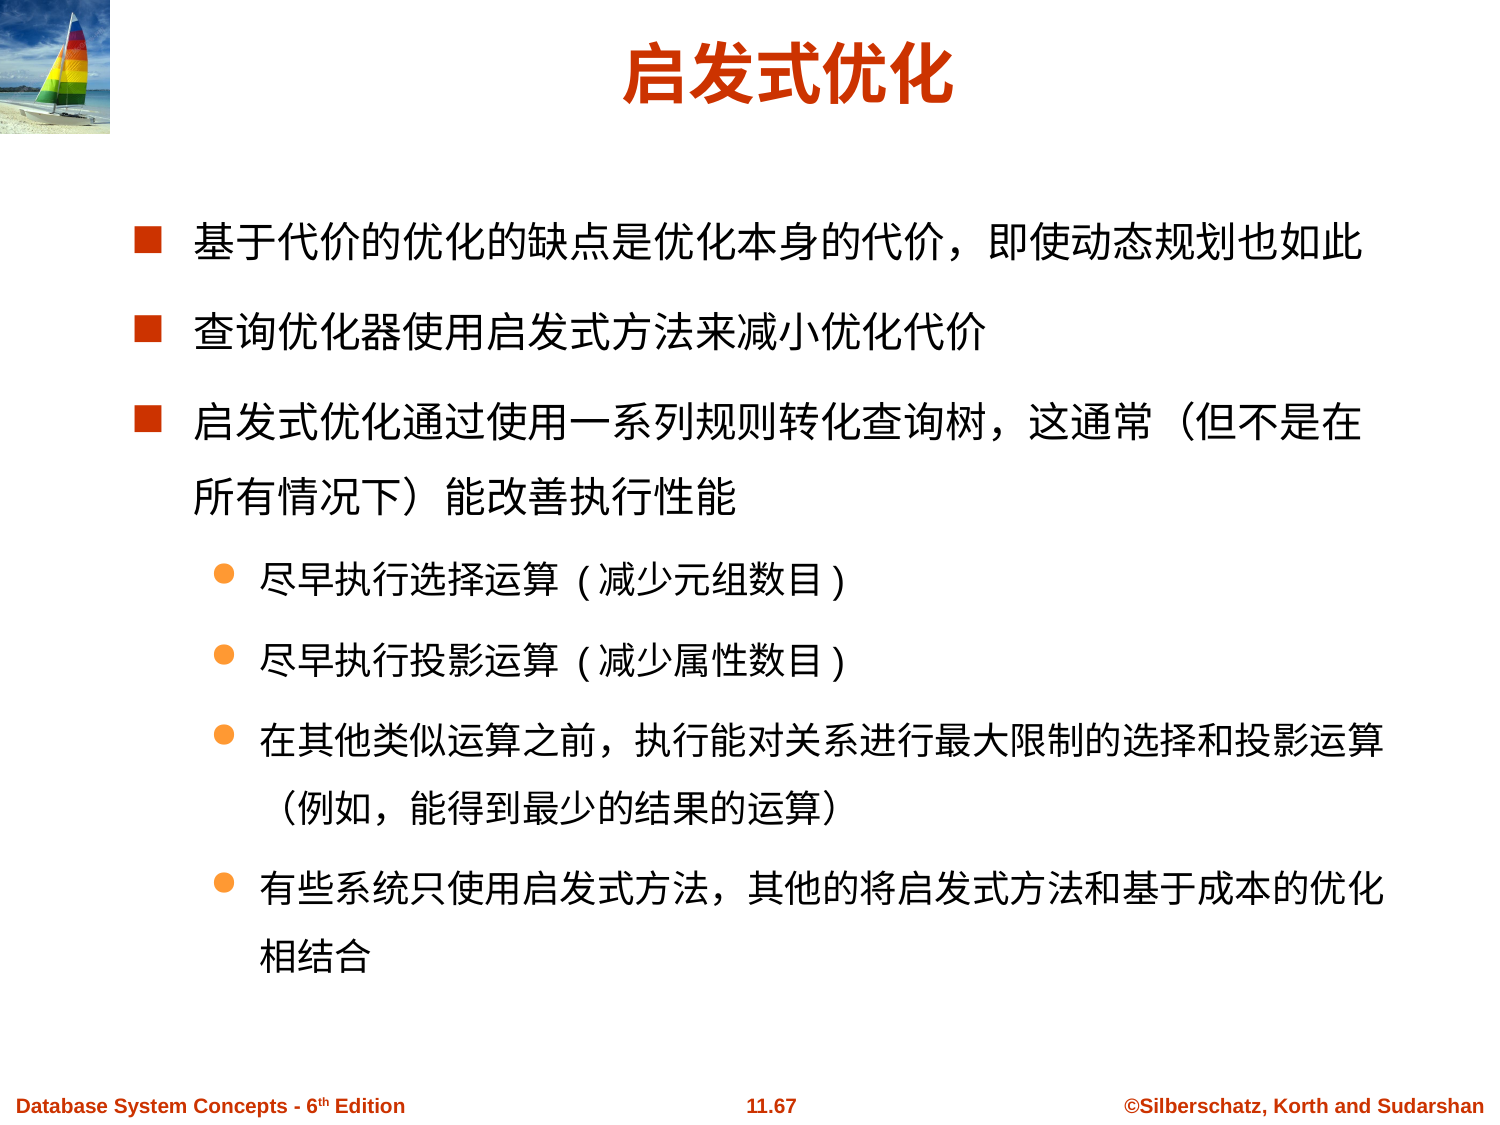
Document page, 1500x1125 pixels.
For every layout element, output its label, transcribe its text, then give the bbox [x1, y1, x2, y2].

title 启发式优化 [125, 18, 1452, 120]
list 基于代价的优化的缺点是优化本身的代价，即使动态规划也如此 查询优化器使用启发式方法来减小优化代价 启发式优化通过使用一系列规则转化查询树，这通常（但不是在所有情况下）能改善执行性能 尽早执行选择运算 (减少元组数目) 尽早执行投影运算 (减少属性数目) 在其他类似运算之前，执行能对关系进行最大限制的选择和投影运算（例如，能得到最少的结果的运算） 有些系统只使用启发式方法，其他的将启发式方法和基于成本的优化相结合 [122, 183, 1406, 1019]
picture [0, 0, 110, 134]
